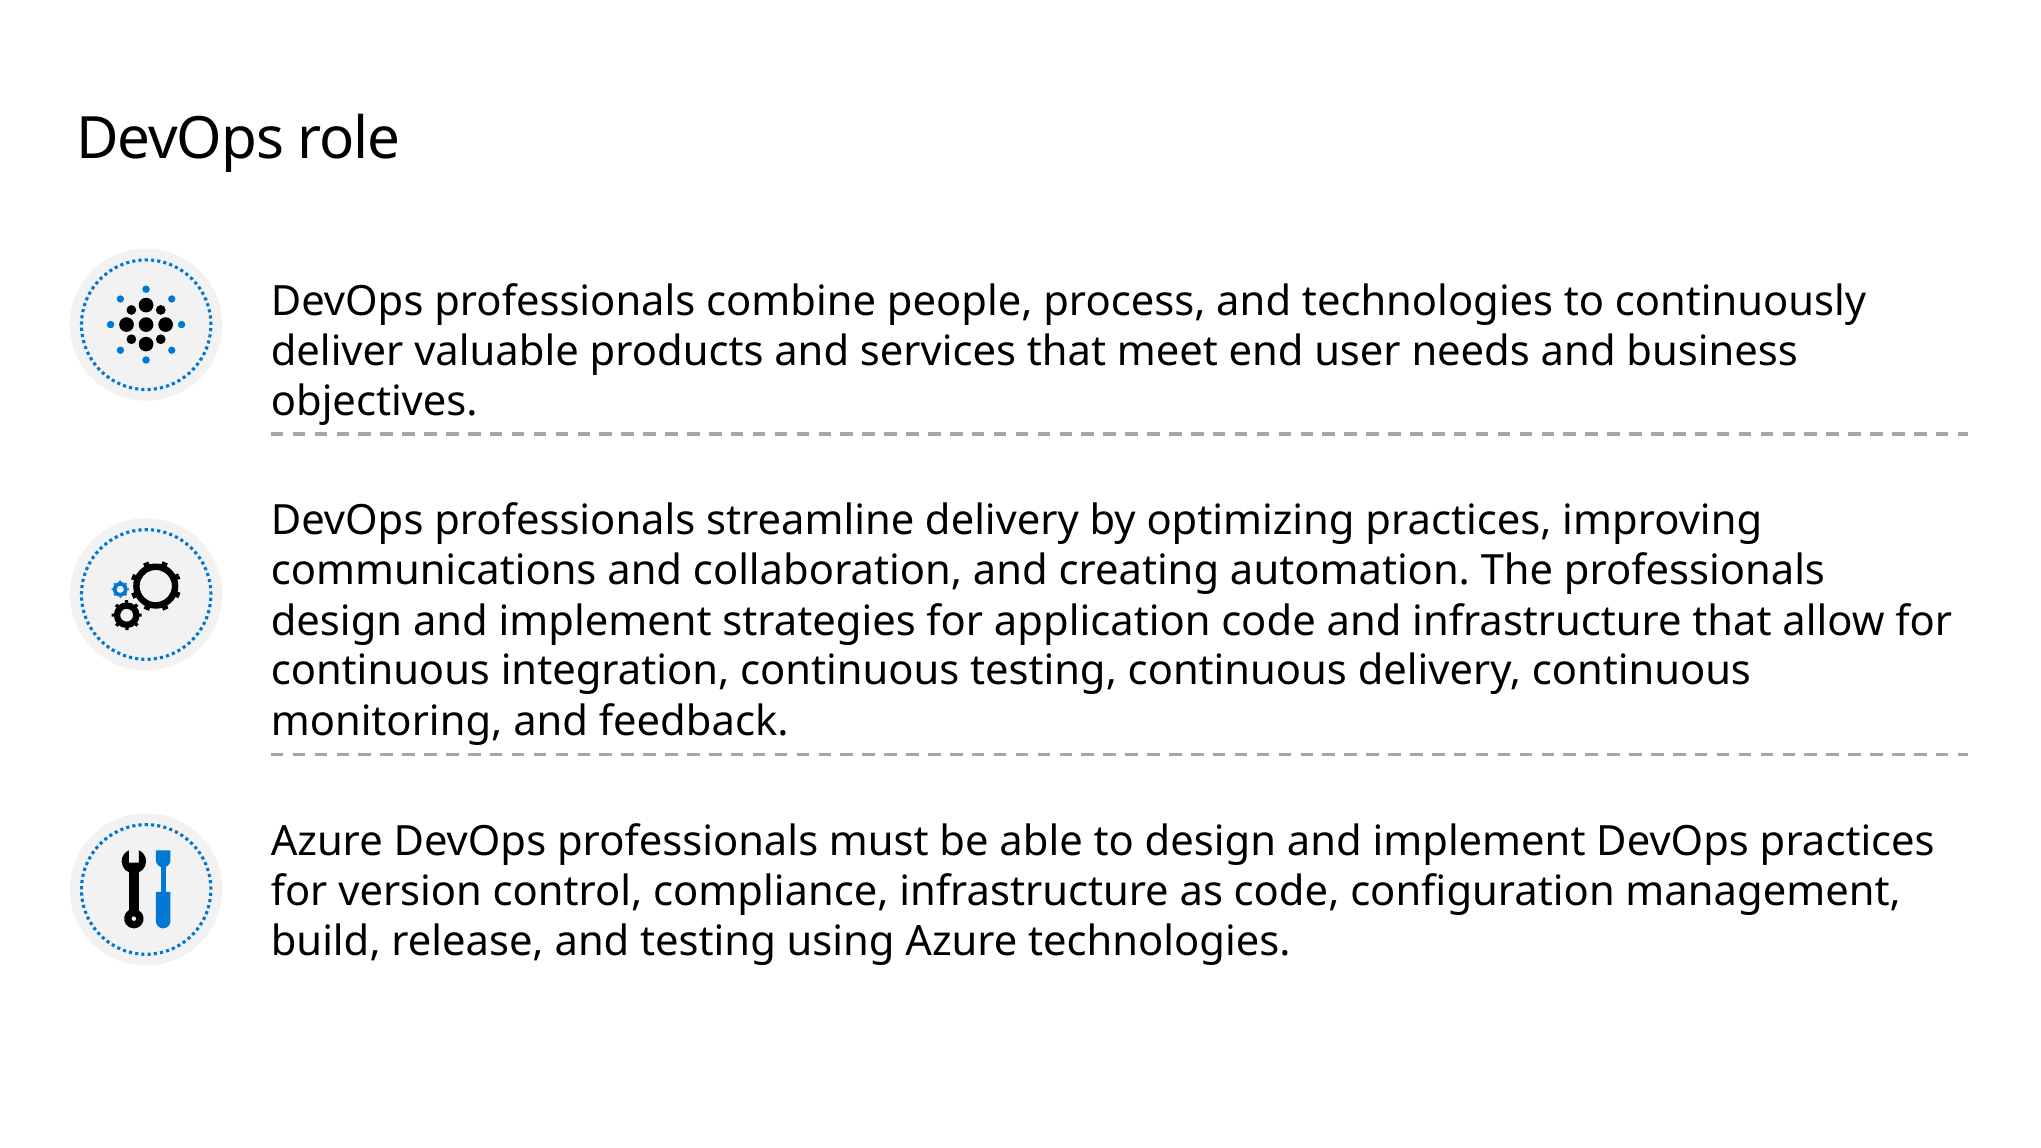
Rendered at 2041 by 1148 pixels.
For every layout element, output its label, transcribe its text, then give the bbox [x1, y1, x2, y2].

text_box DevOps professionals combine people, process, and technologies to continuously deliver valuable products and services that meet end user needs and business objectives. [270, 266, 1970, 432]
text_box DevOps professionals streamline delivery by optimizing practices, improving communications and collaboration, and creating automation. The professionals design and implement strategies for application code and infrastructure that allow for continuous integration, continuous testing, continuous delivery, continuous monitoring, and feedback. [270, 485, 1970, 751]
picture [69, 812, 223, 966]
picture [69, 248, 223, 401]
title DevOps role [76, 103, 1969, 172]
text_box Azure DevOps professionals must be able to design and implement DevOps practices for version control, compliance, infrastructure as code, configuration management, build, release, and testing using Azure technologies. [270, 805, 1970, 971]
picture [69, 517, 223, 671]
